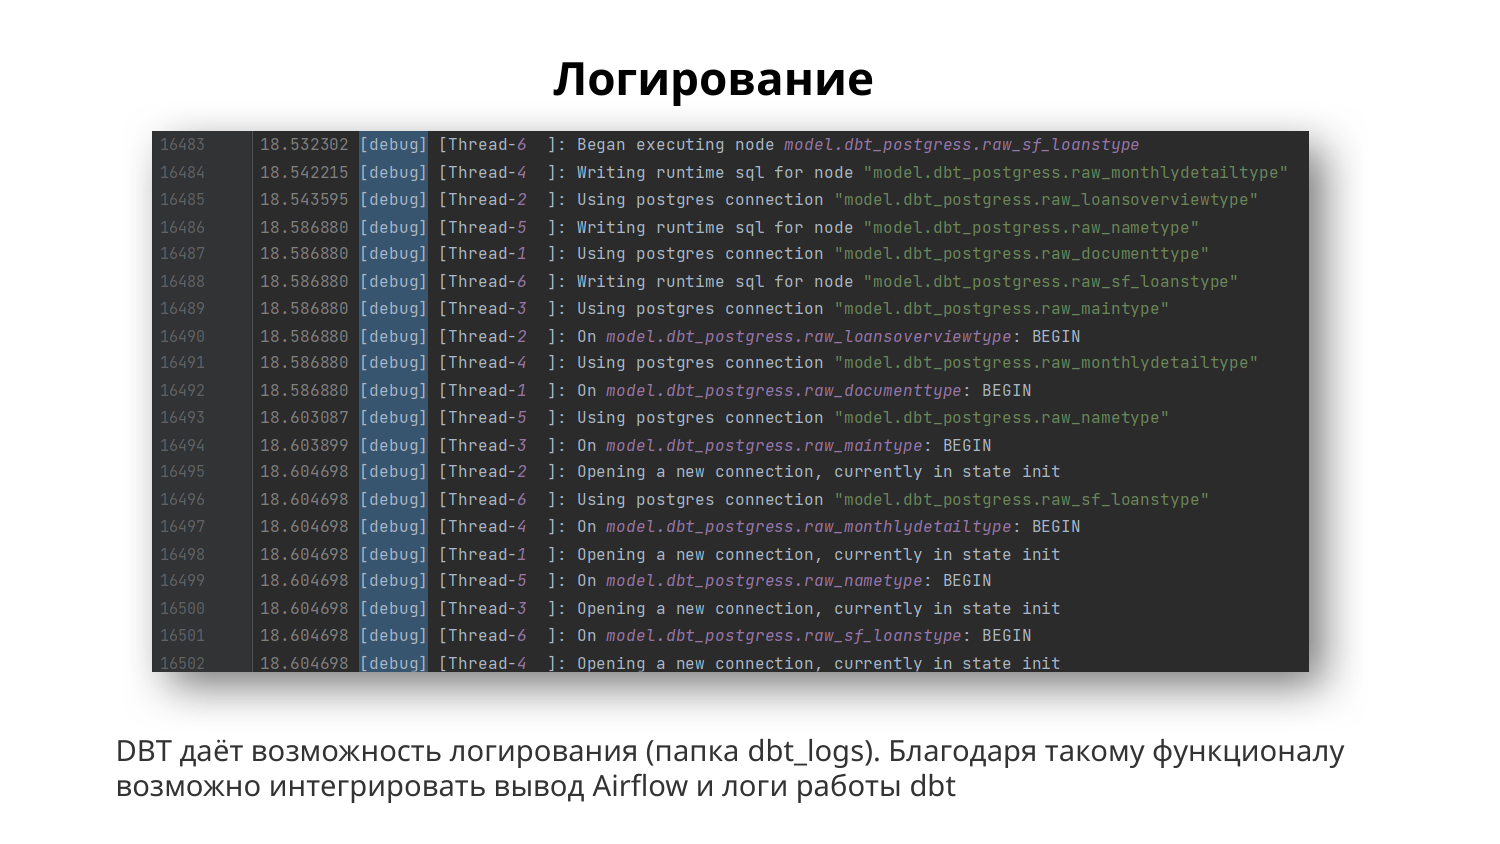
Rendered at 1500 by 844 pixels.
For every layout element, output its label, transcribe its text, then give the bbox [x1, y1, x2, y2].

text_box Логирование [538, 42, 962, 114]
text_box DBT даёт возможность логирования (папка dbt_logs). Благодаря такому функционалу возможно интегрировать вывод Airflow и логи работы dbt [100, 725, 1361, 810]
picture [152, 131, 1309, 672]
